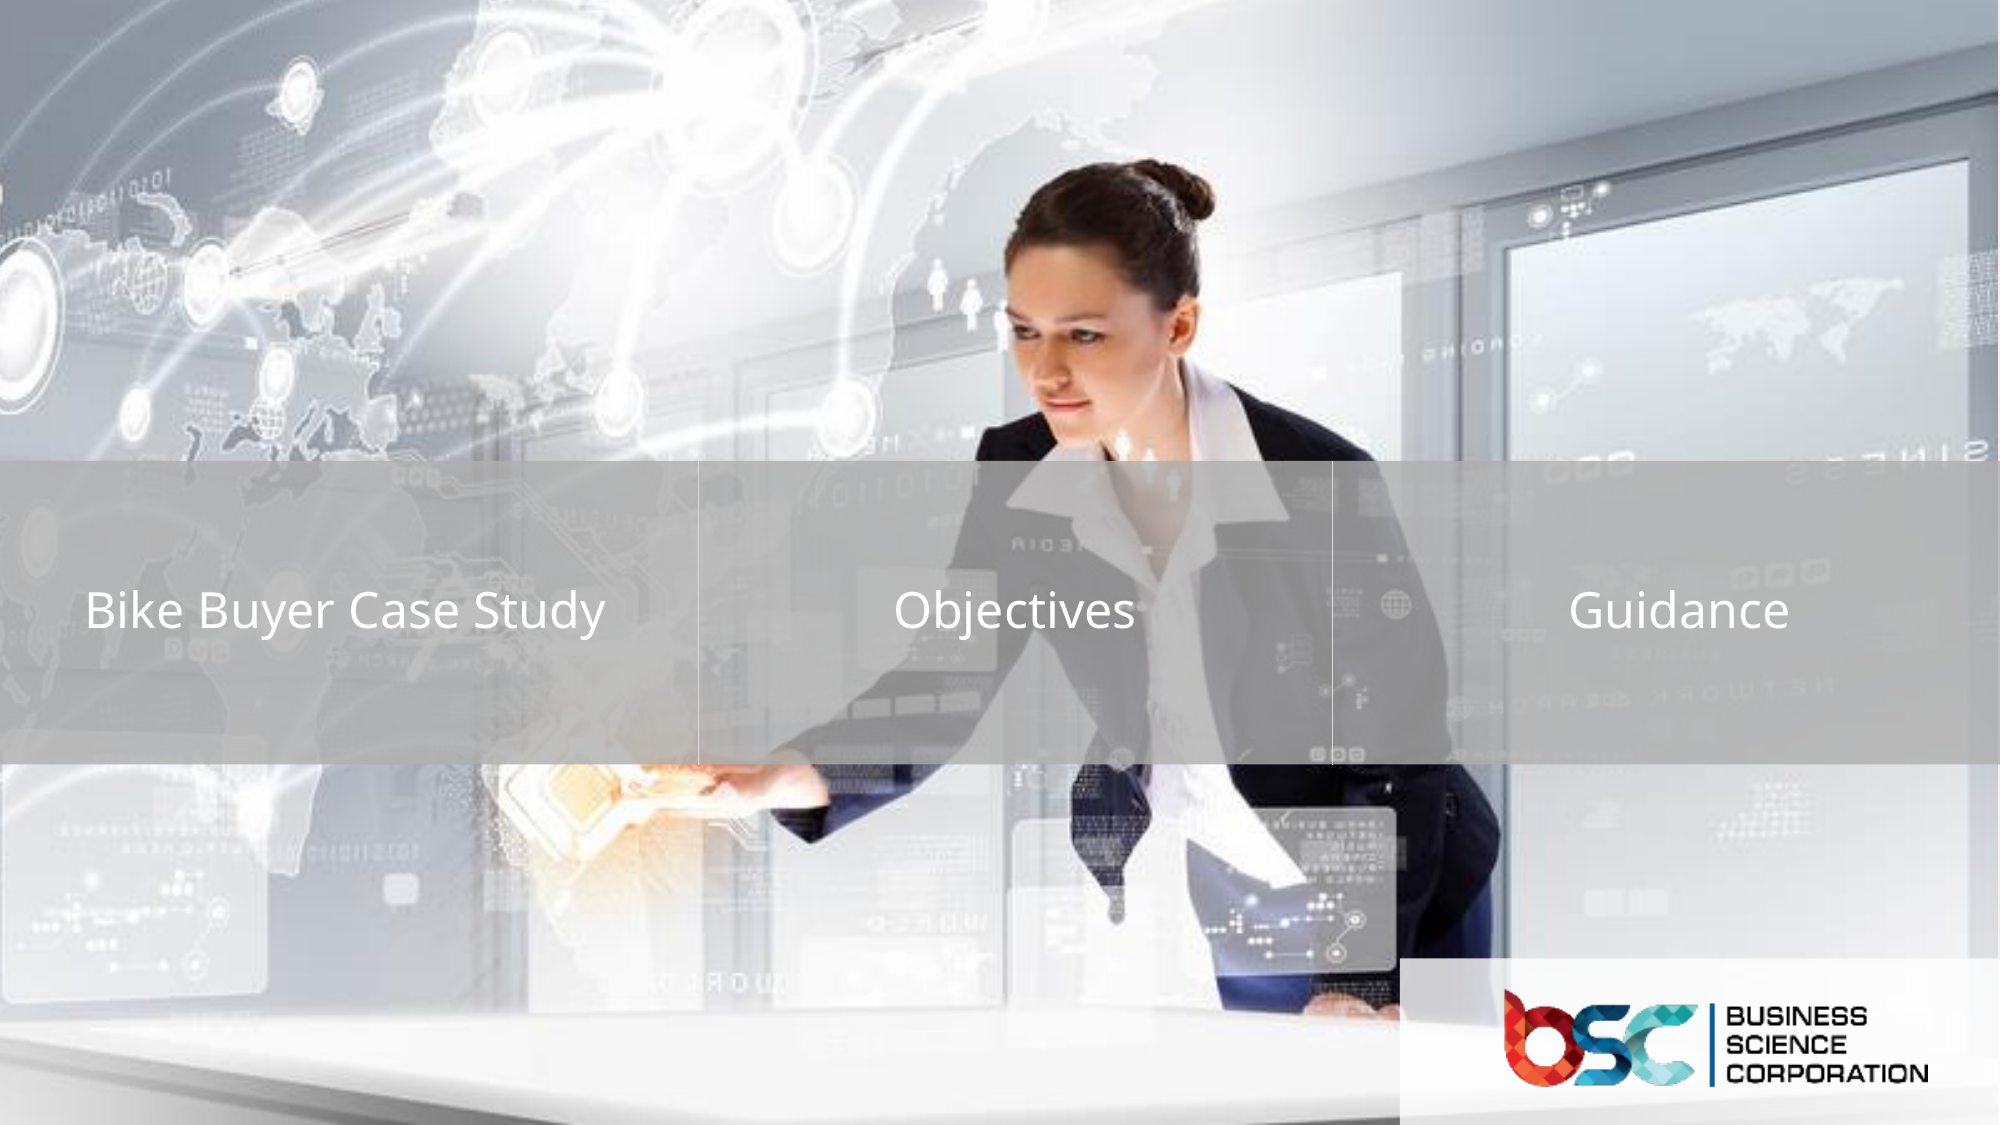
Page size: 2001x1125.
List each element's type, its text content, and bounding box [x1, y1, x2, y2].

list Guidance [1362, 460, 1998, 765]
subtitle Objectives [728, 460, 1302, 765]
title Bike Buyer Case Study [25, 460, 665, 765]
picture [0, 0, 1998, 460]
picture [0, 765, 1998, 1125]
picture [1472, 966, 1928, 1117]
